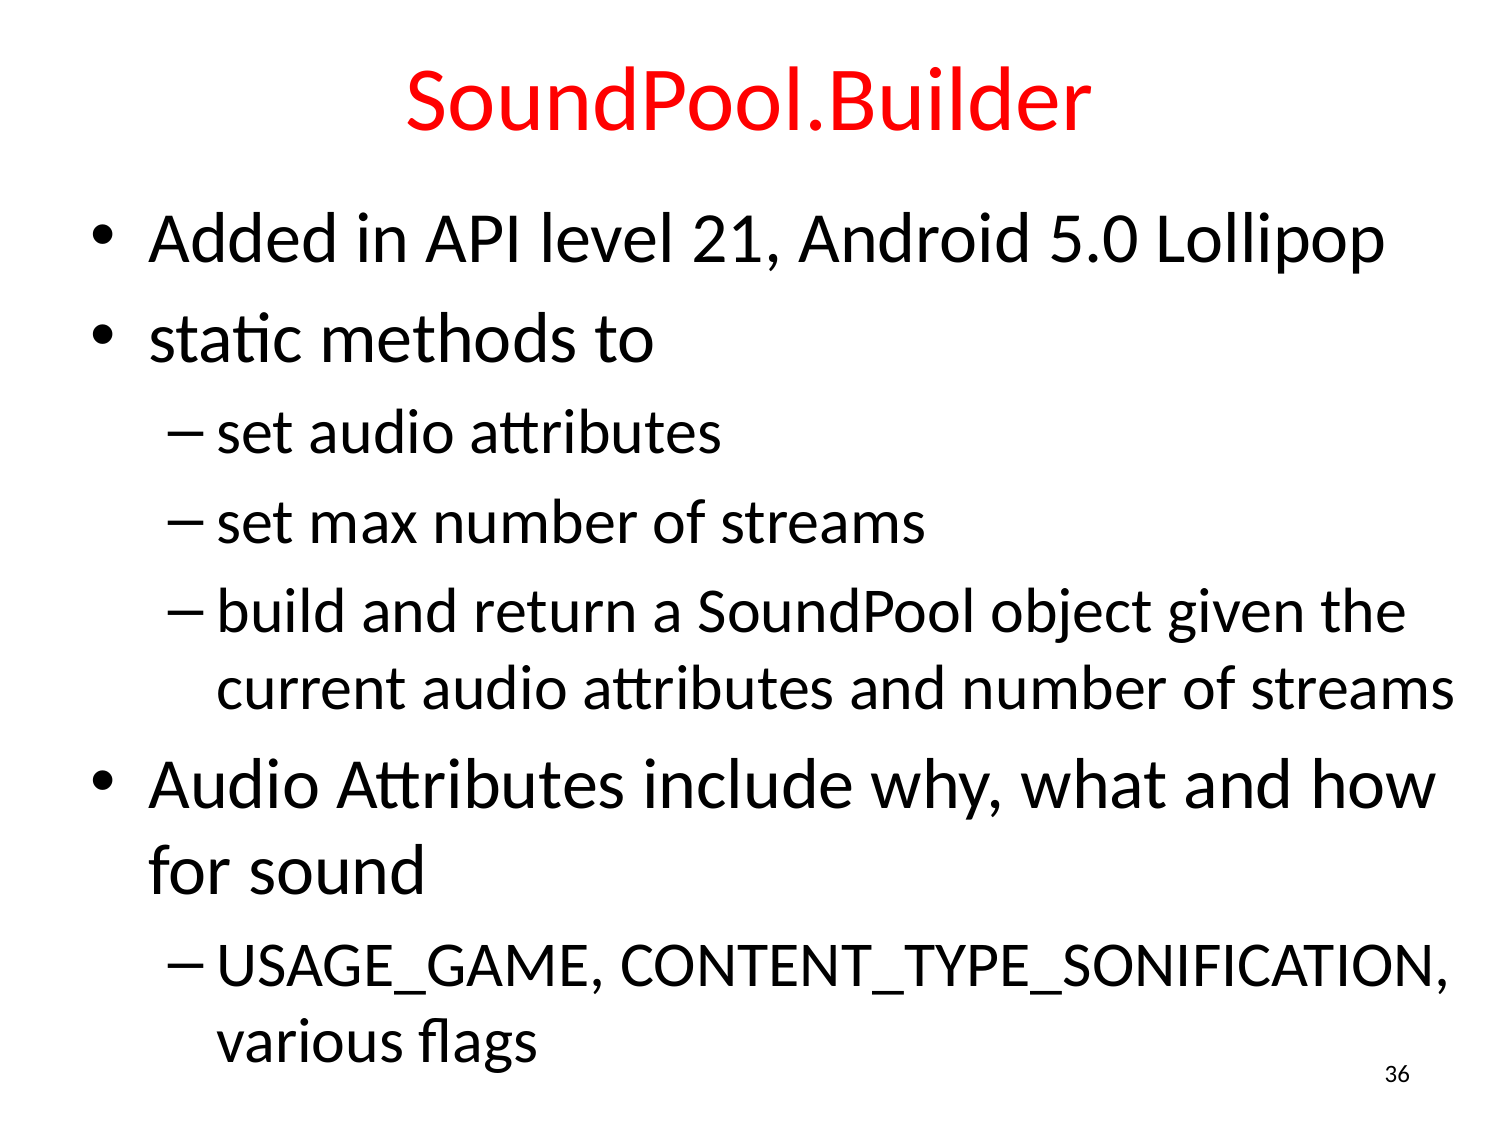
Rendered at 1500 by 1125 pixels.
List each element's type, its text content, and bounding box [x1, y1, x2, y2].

list Added in API level 21, Android 5.0 Lollipop static methods to set audio attributes set max number of streams build and return a SoundPool object given the current audio attributes and number of streams Audio Attributes include why, what and how for sound USAGE_GAME, CONTENT_TYPE_SONIFICATION, various flags [75, 182, 1475, 1125]
slide_number 36 [1074, 1042, 1425, 1103]
title SoundPool.Builder [75, 0, 1425, 182]
